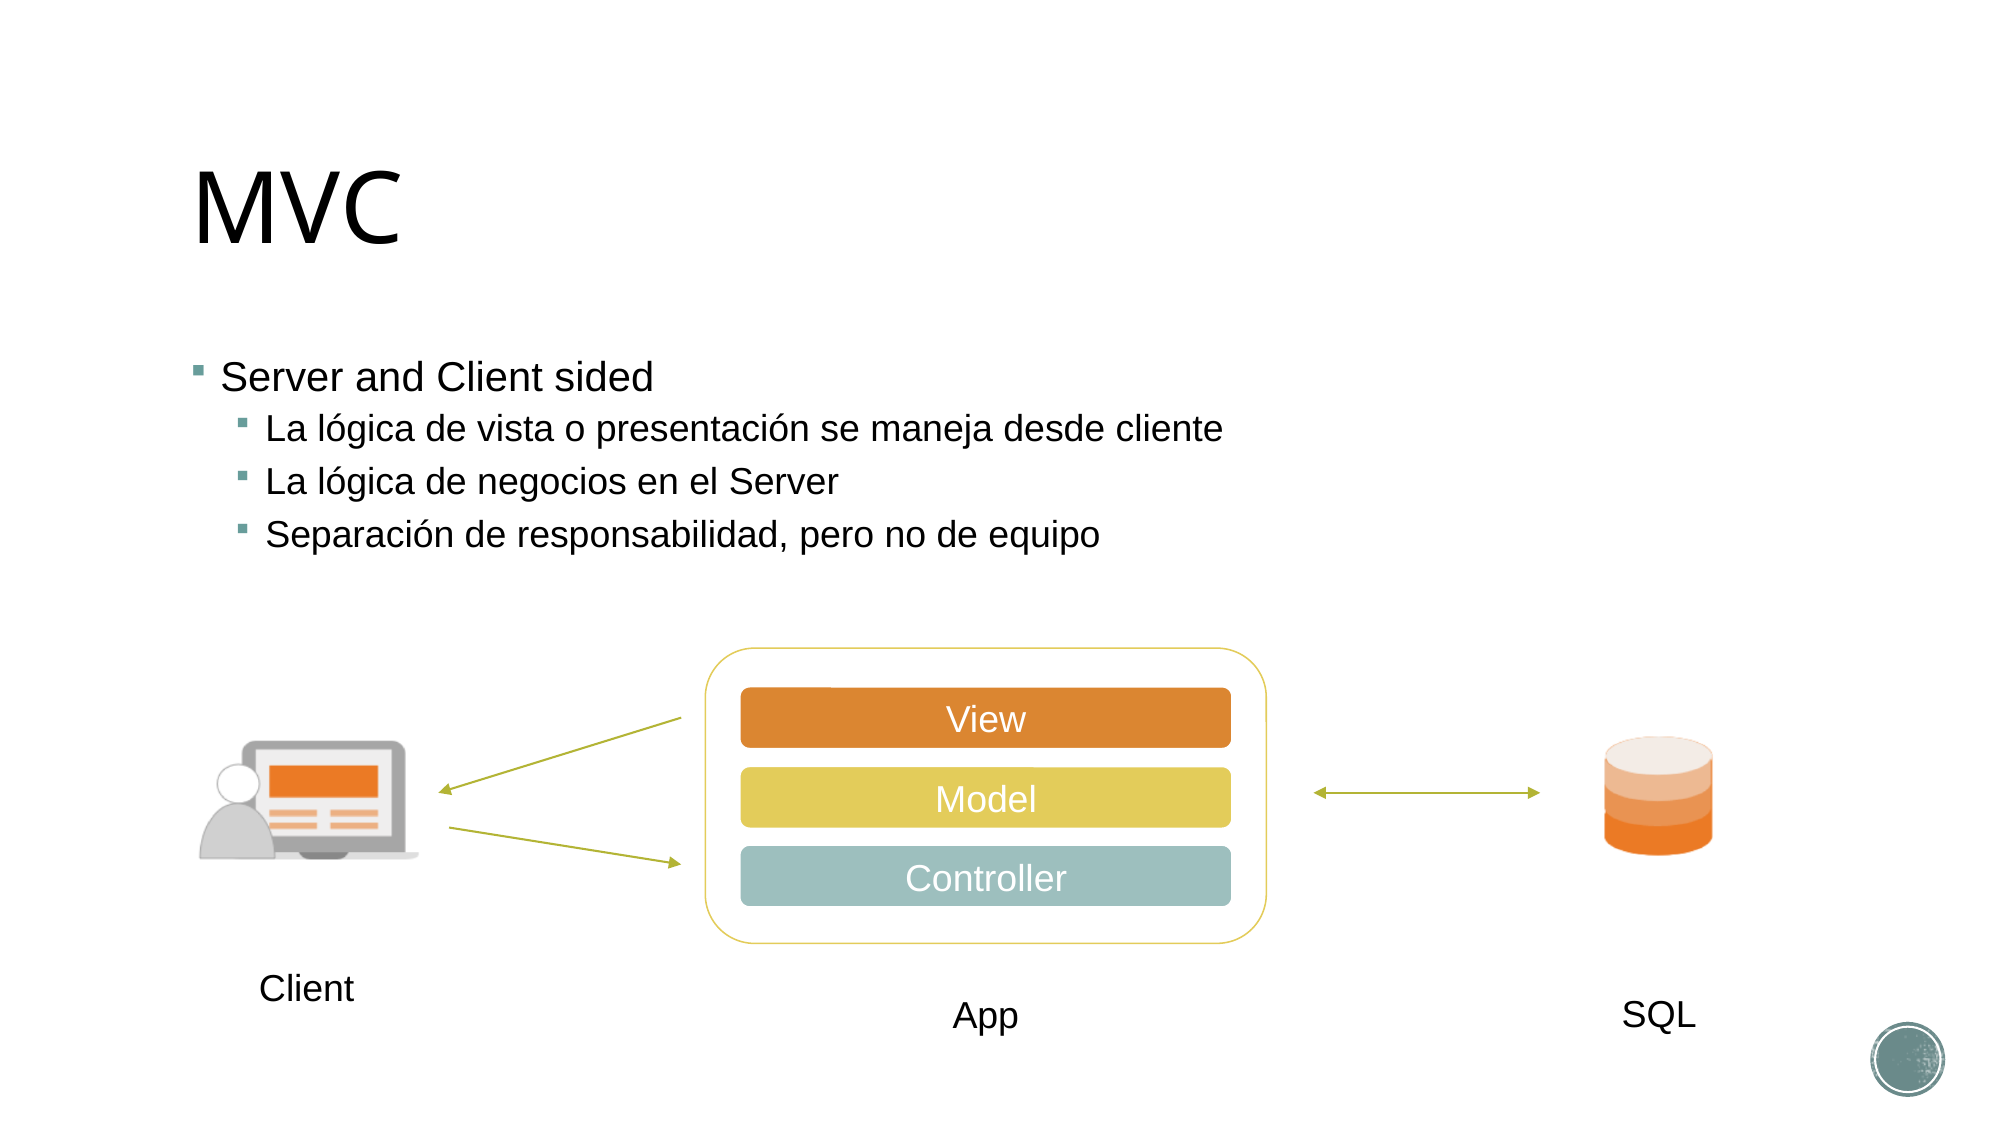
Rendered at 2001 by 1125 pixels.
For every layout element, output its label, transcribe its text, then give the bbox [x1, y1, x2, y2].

picture [191, 718, 422, 876]
picture [1594, 730, 1724, 865]
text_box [451, 829, 679, 862]
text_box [440, 720, 679, 791]
text_box Client [209, 956, 405, 1017]
list Server and Client sided La lógica de vista o presentación se maneja desde cliente La lógica de negocios en el Server Separación de responsabilidad, pero no de equipo [175, 348, 1826, 608]
text_box View [737, 684, 1235, 751]
text_box App [888, 983, 1084, 1044]
text_box Model [737, 764, 1235, 831]
title MVC [175, 79, 1826, 344]
text_box Controller [737, 842, 1235, 910]
text_box SQL [1561, 982, 1757, 1042]
text_box [705, 648, 1267, 944]
